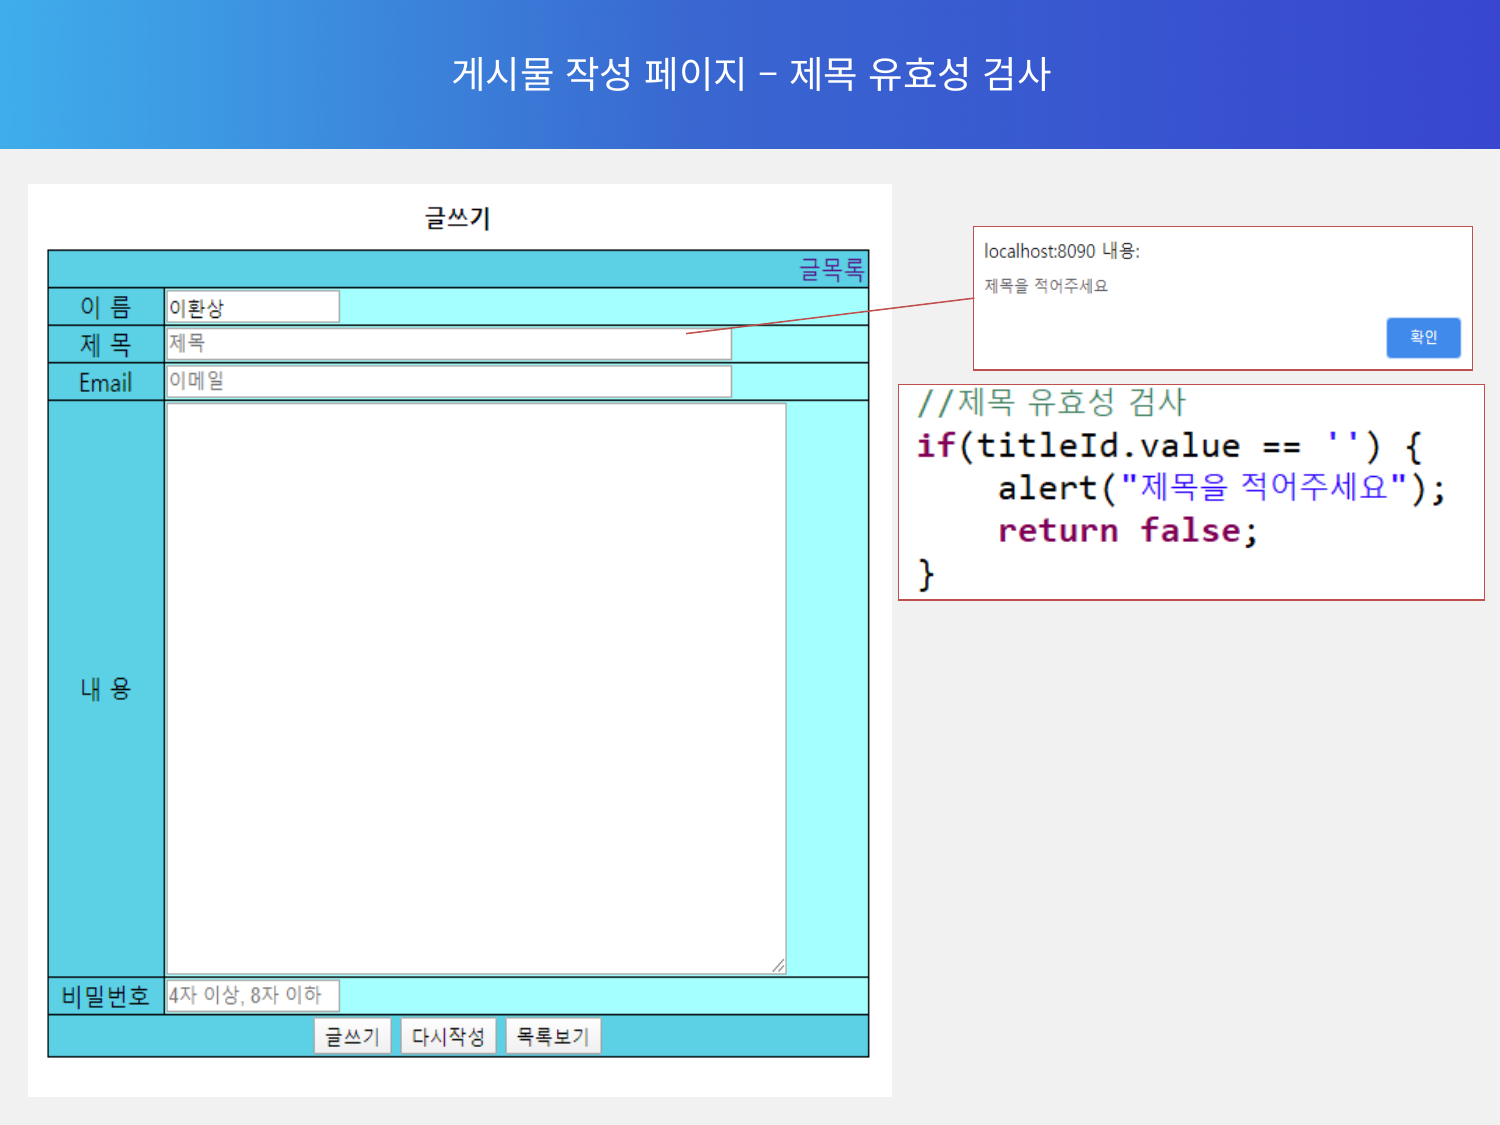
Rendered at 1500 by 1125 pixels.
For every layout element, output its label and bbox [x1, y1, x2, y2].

picture [974, 226, 1472, 370]
picture [0, 0, 1500, 149]
text_box [685, 297, 975, 334]
picture [898, 385, 1484, 600]
picture [28, 184, 892, 1098]
